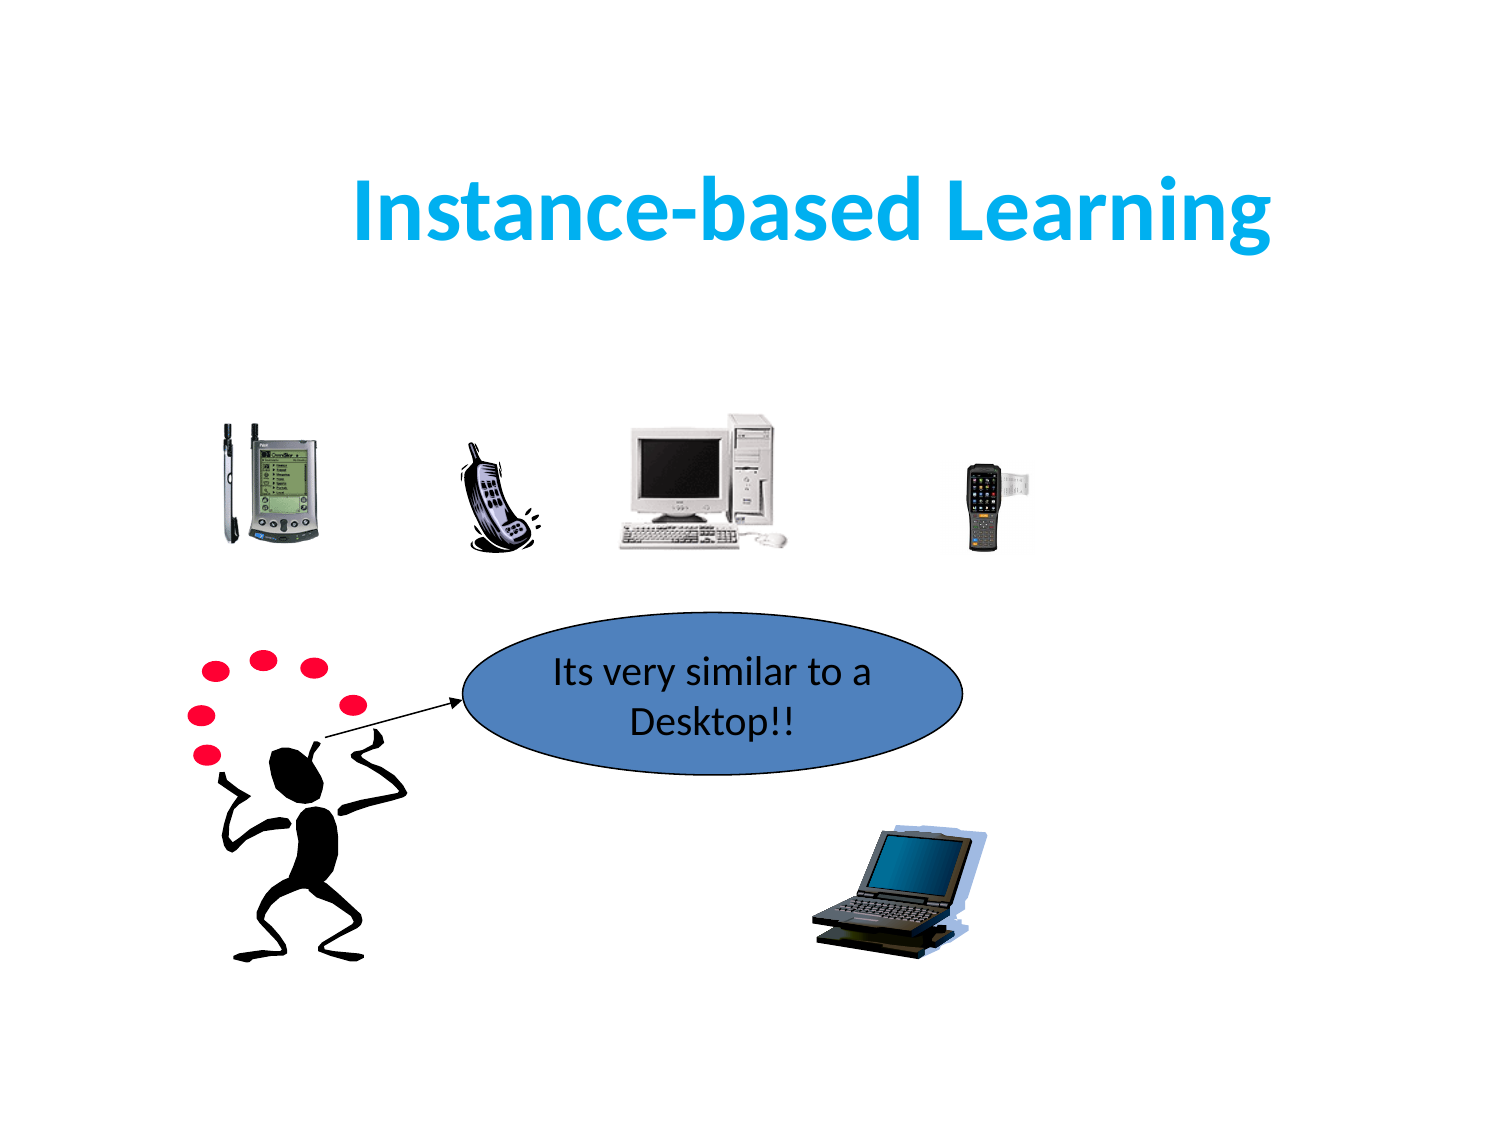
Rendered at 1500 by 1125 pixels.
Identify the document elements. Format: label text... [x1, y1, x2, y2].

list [187, 649, 408, 963]
text_box Its very similar to a Desktop!! [462, 612, 963, 775]
picture [940, 460, 1035, 555]
picture [812, 824, 988, 960]
title Instance-based Learning [142, 141, 1482, 267]
text_box [412, 697, 463, 714]
picture [612, 412, 801, 555]
picture [221, 402, 335, 554]
picture [460, 441, 543, 555]
